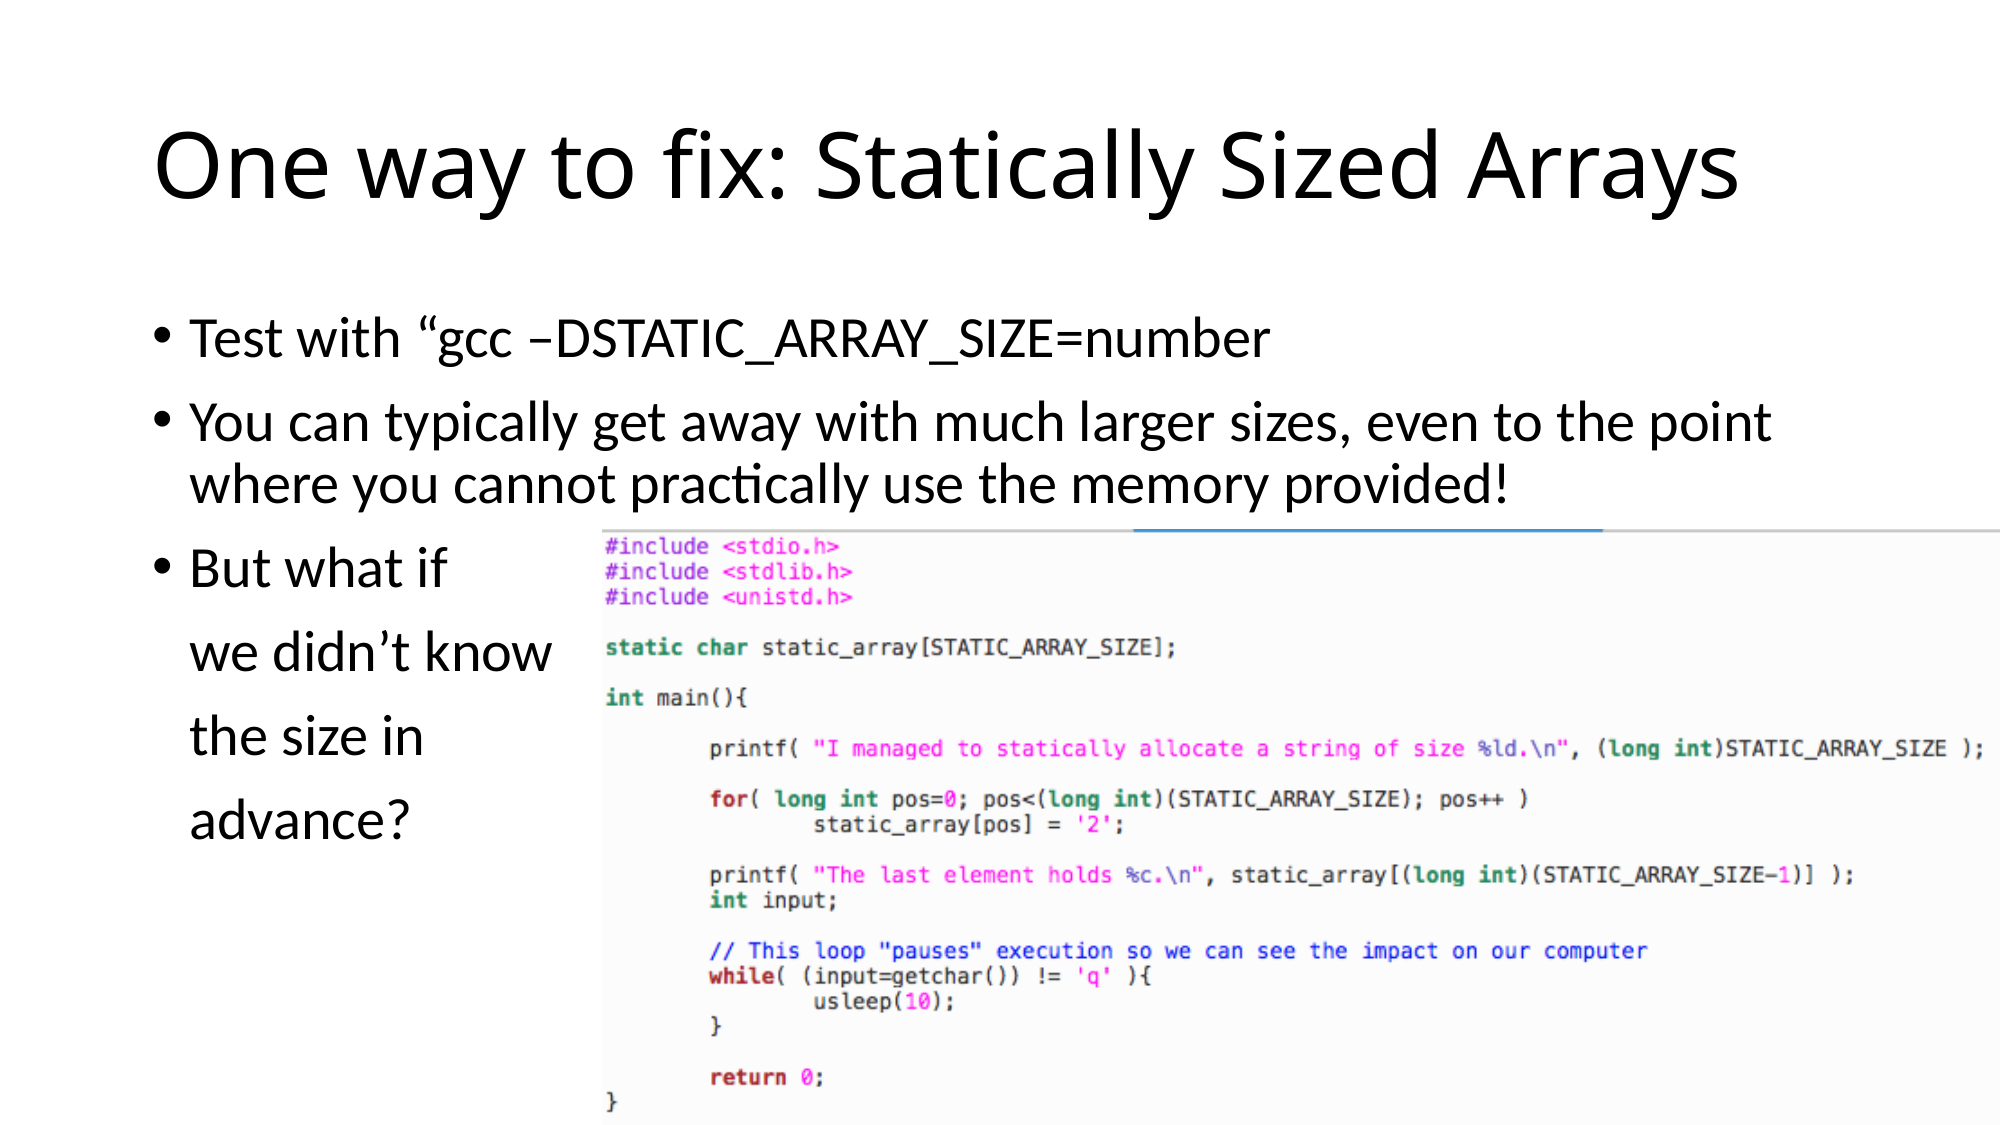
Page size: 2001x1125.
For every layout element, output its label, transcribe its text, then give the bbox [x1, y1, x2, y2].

title One way to fix: Statically Sized Arrays [137, 59, 1863, 278]
picture [602, 529, 2000, 1125]
list Test with “gcc –DSTATIC_ARRAY_SIZE=number You can typically get away with much larger sizes, even to the point where you cannot practically use the memory provided! But what if we didn’t know the size in advance? [137, 299, 1863, 1014]
